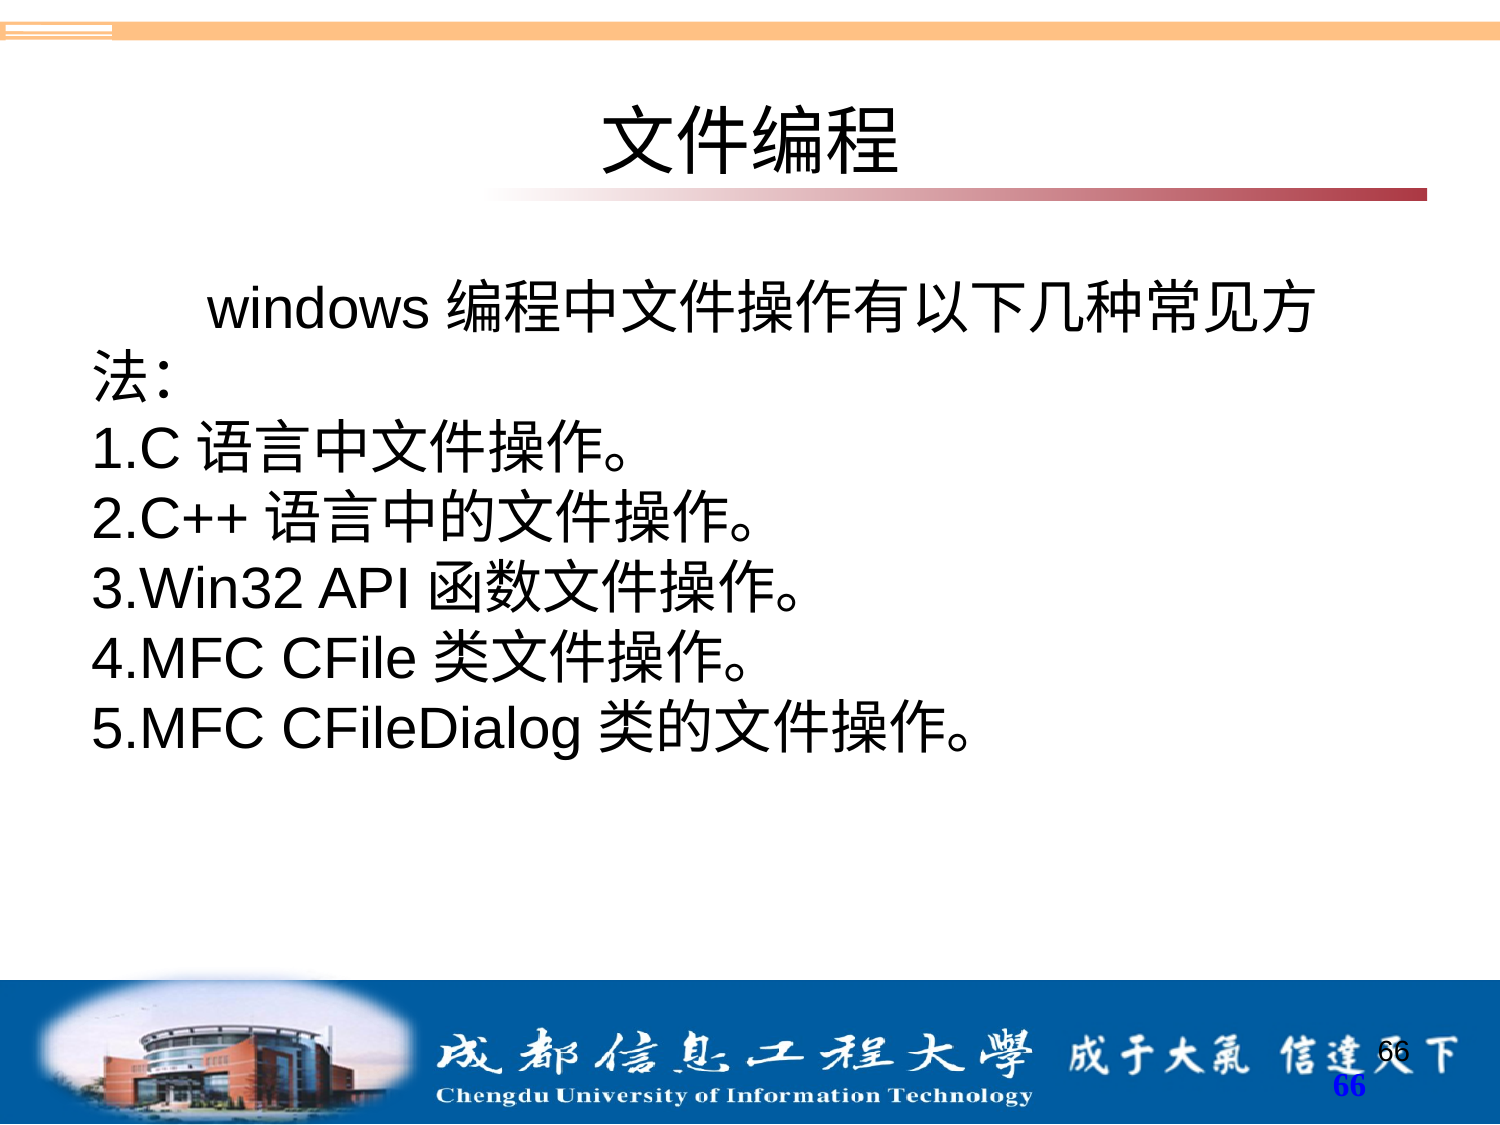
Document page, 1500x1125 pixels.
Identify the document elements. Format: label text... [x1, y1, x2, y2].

list windows编程中文件操作有以下几种常见方法： 1.C语言中文件操作。 2.C++语言中的文件操作。 3.Win32 API函数文件操作。 4.MFC CFile类文件操作。 5.MFC CFileDialog类的文件操作。 [75, 262, 1425, 1005]
picture [0, 957, 1500, 1125]
title 文件编程 [75, 45, 1425, 233]
